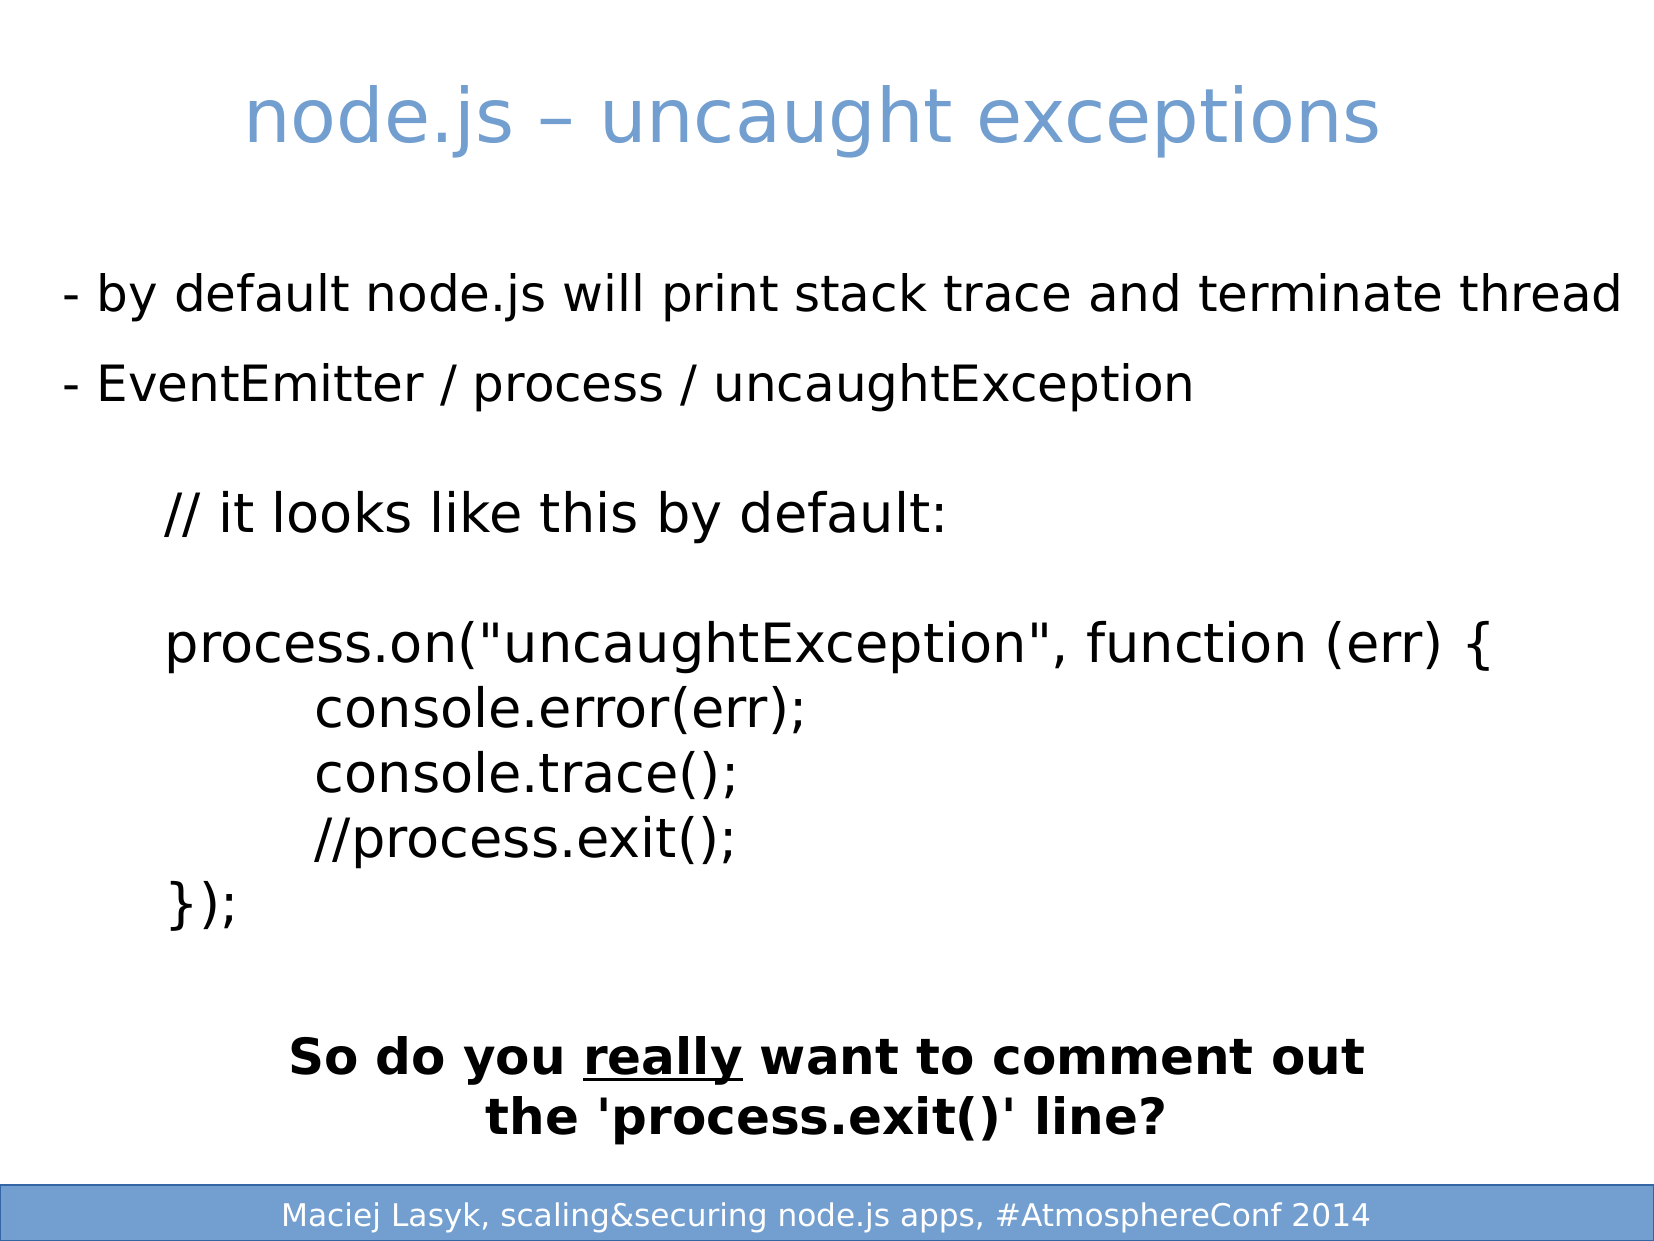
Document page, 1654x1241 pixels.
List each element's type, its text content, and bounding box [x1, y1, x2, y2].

text_box node.js – uncaught exceptions [228, 60, 1398, 163]
text_box - by default node.js will print stack trace and terminate thread - EventEmitter / process / uncaughtException [48, 224, 1640, 385]
text_box Maciej Lasyk, scaling&securing node.js apps, #AtmosphereConf 2014 [266, 1188, 1388, 1240]
text_box // it looks like this by default: process.on("uncaughtException", function (err) { console.error(err); console.trace(); //process.exit(); }); [150, 471, 1545, 928]
text_box So do you really want to comment out the 'process.exit()' line? [273, 1017, 1381, 1149]
text_box [0, 1185, 1654, 1241]
